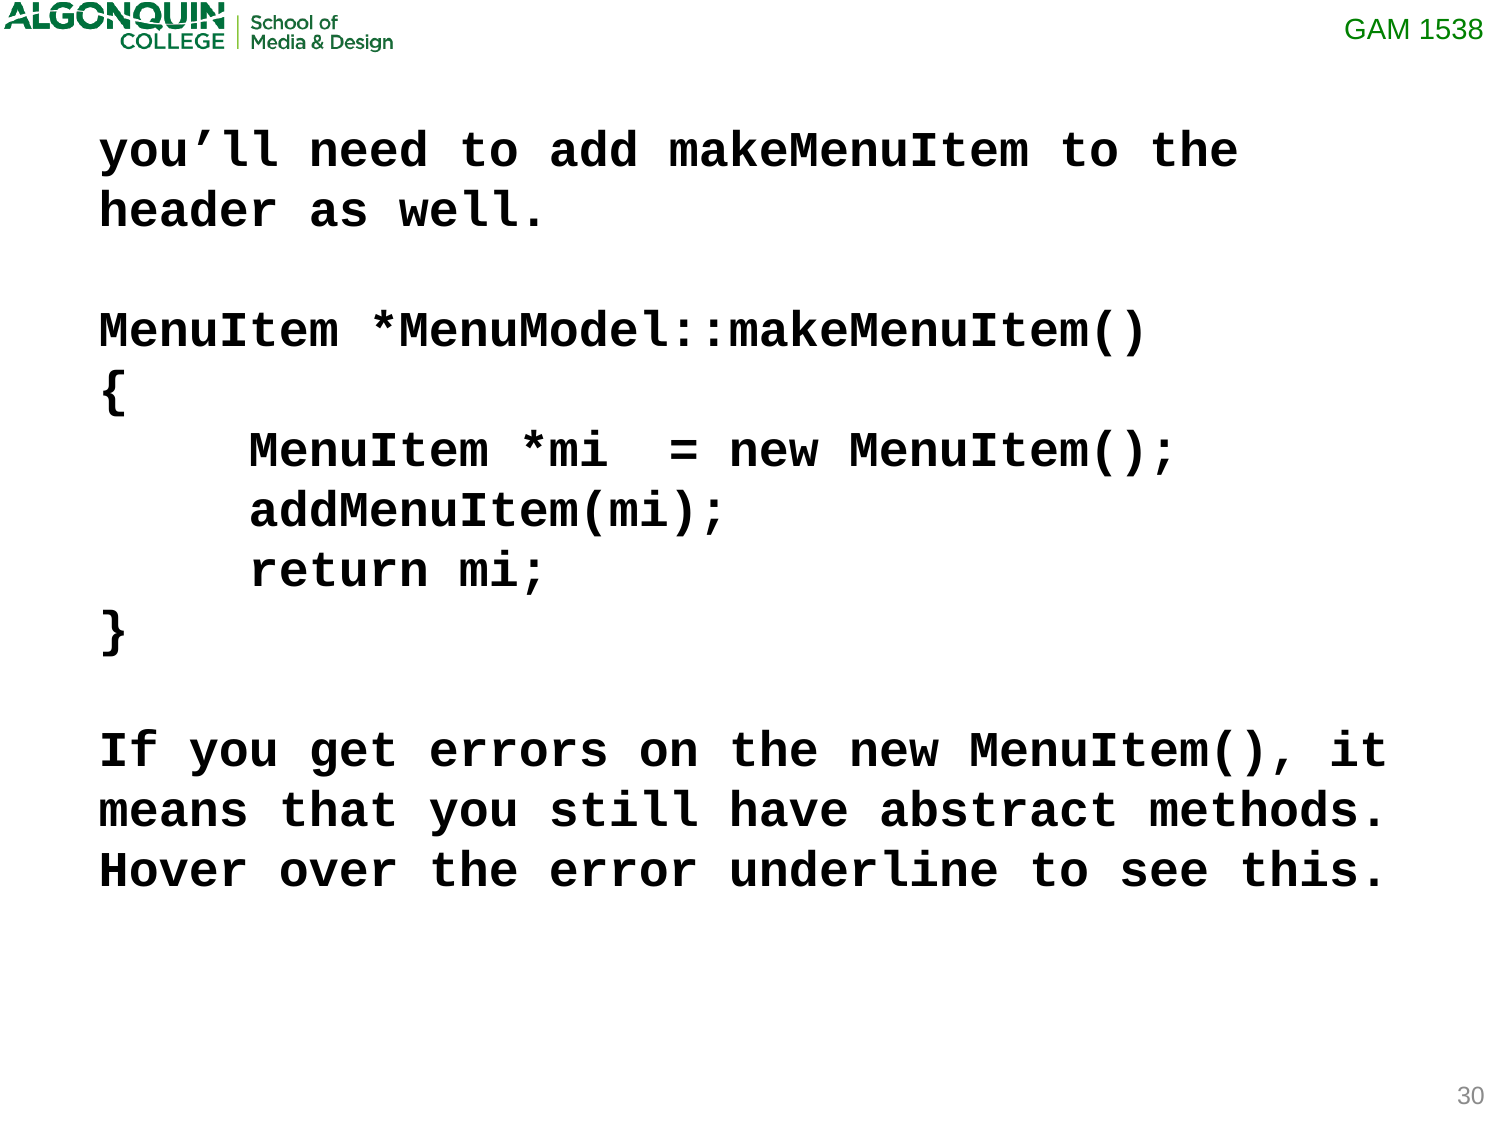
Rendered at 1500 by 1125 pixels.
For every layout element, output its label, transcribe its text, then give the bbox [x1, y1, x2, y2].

slide_number 30 [1149, 1065, 1500, 1125]
picture [0, 0, 399, 54]
text_box you’ll need to add makeMenuItem to the header as well. MenuItem *MenuModel::makeMenuItem() { MenuItem *mi = new MenuItem(); addMenuItem(mi); return mi; } If you get errors on the new MenuItem(), it means that you still have abstract methods. Hover over the error underline to see this. [83, 109, 1434, 904]
